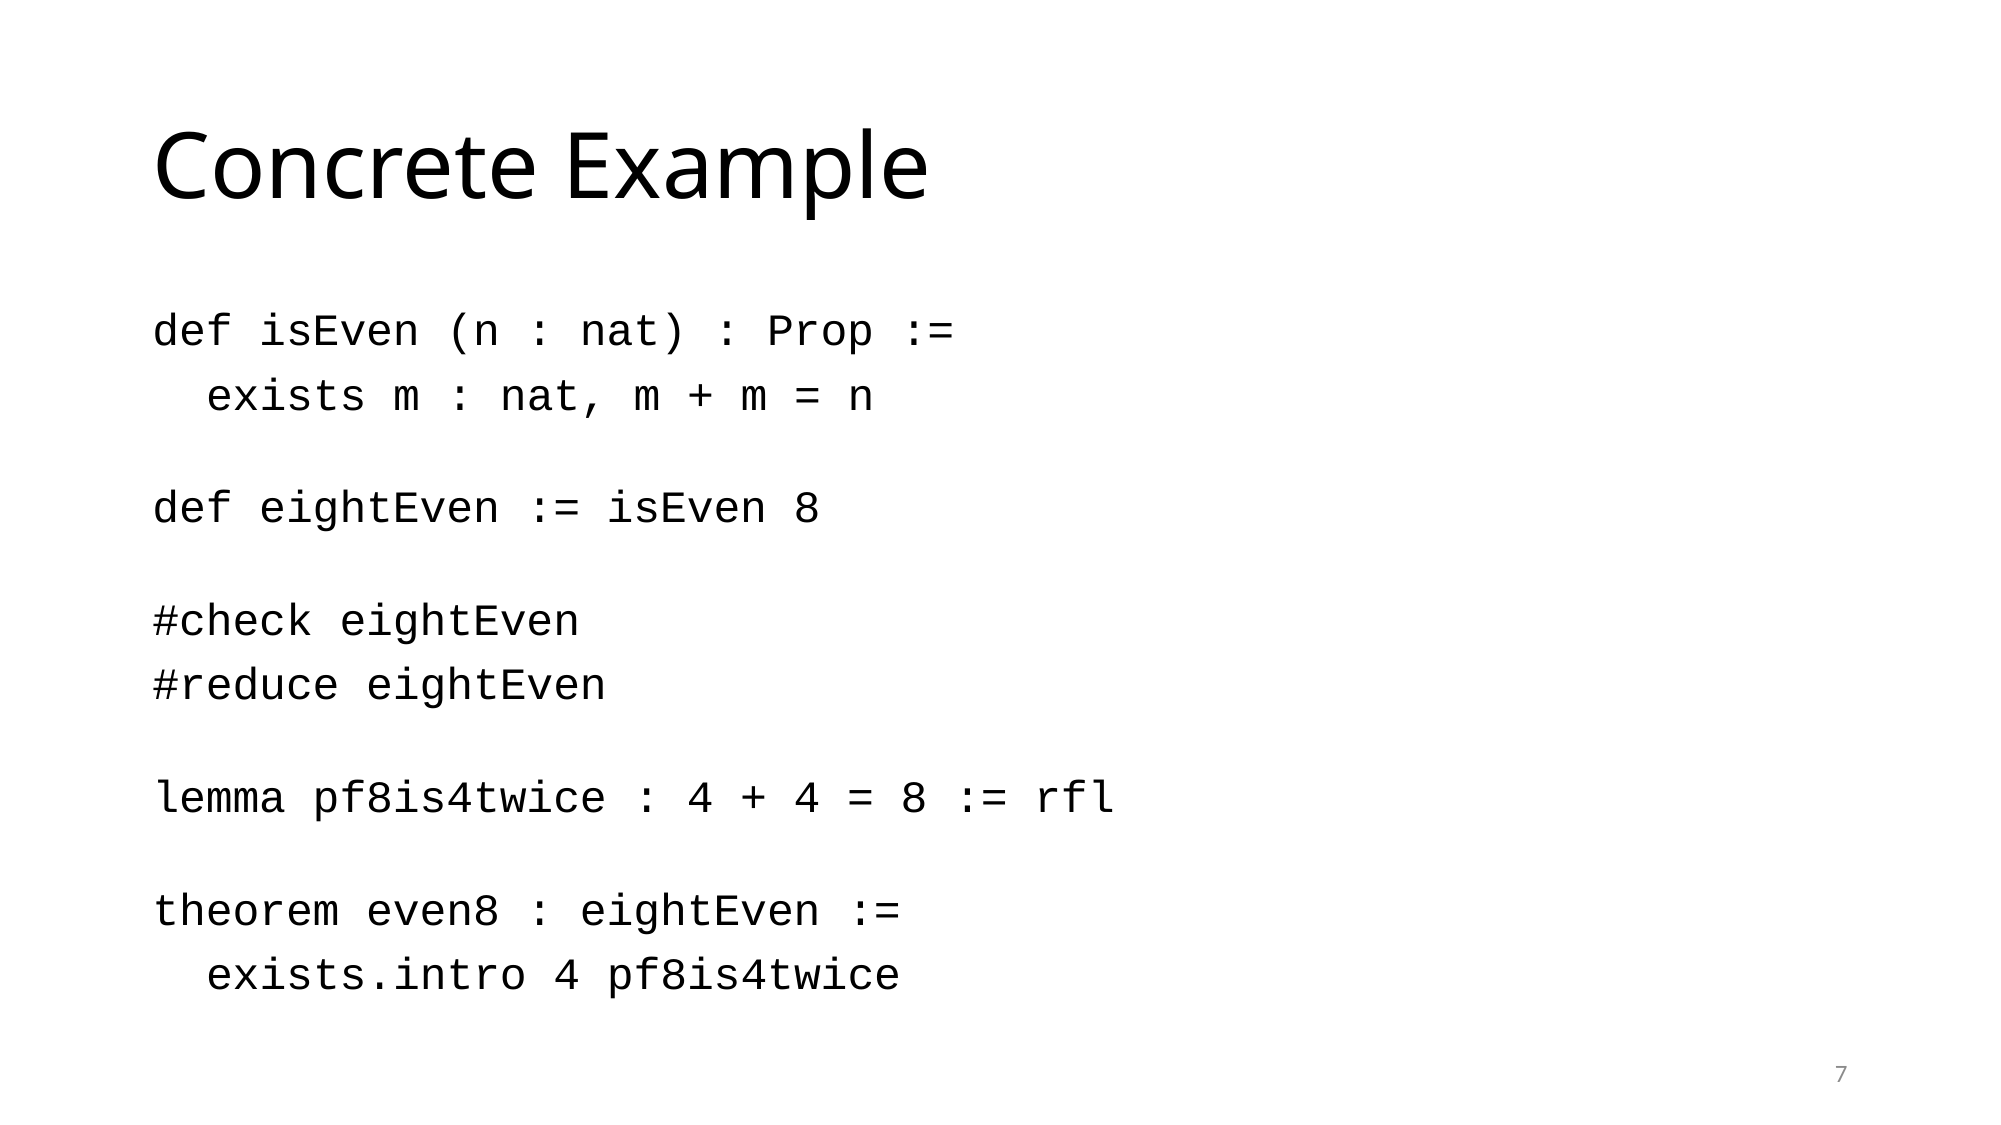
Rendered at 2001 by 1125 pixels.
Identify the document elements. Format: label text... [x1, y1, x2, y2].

slide_number 7 [1412, 1042, 1863, 1103]
list def isEven (n : nat) : Prop := exists m : nat, m + m = n def eightEven := isEven 8 #check eightEven #reduce eightEven lemma pf8is4twice : 4 + 4 = 8 := rfl theorem even8 : eightEven := exists.intro 4 pf8is4twice [137, 299, 1863, 1014]
title Concrete Example [137, 59, 1863, 278]
